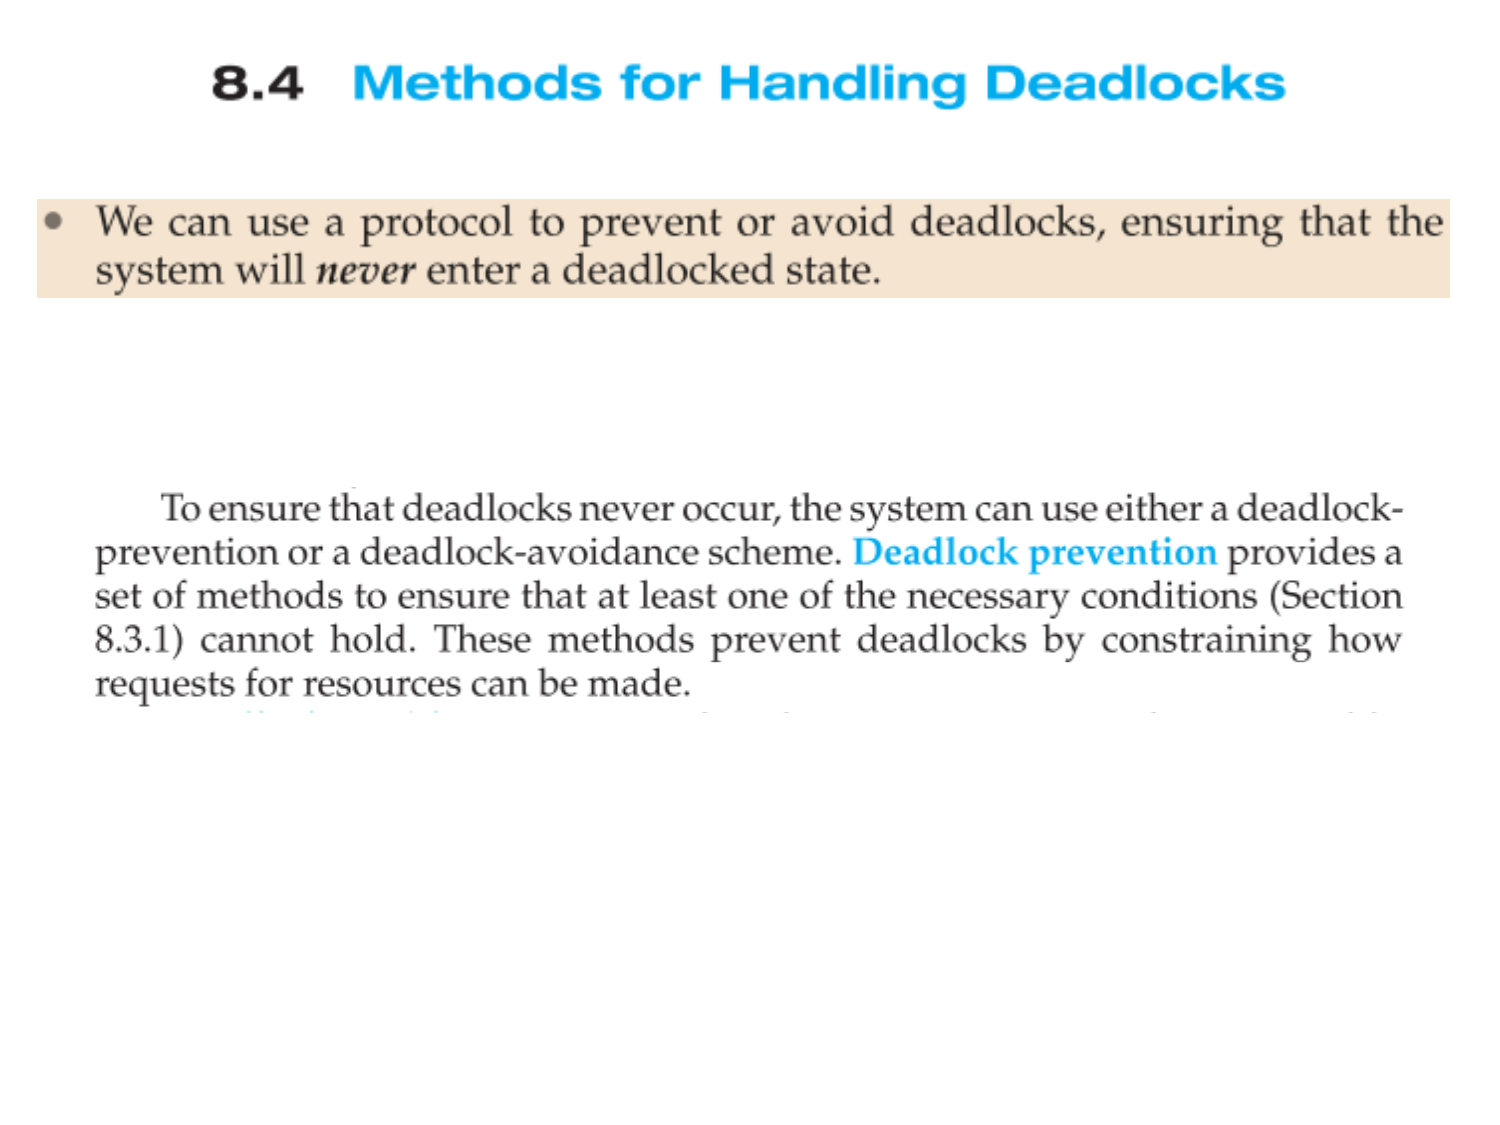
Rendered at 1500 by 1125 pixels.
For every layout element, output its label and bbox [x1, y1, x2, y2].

picture [205, 49, 1295, 126]
picture [37, 199, 1451, 298]
text_box [89, 487, 1415, 713]
